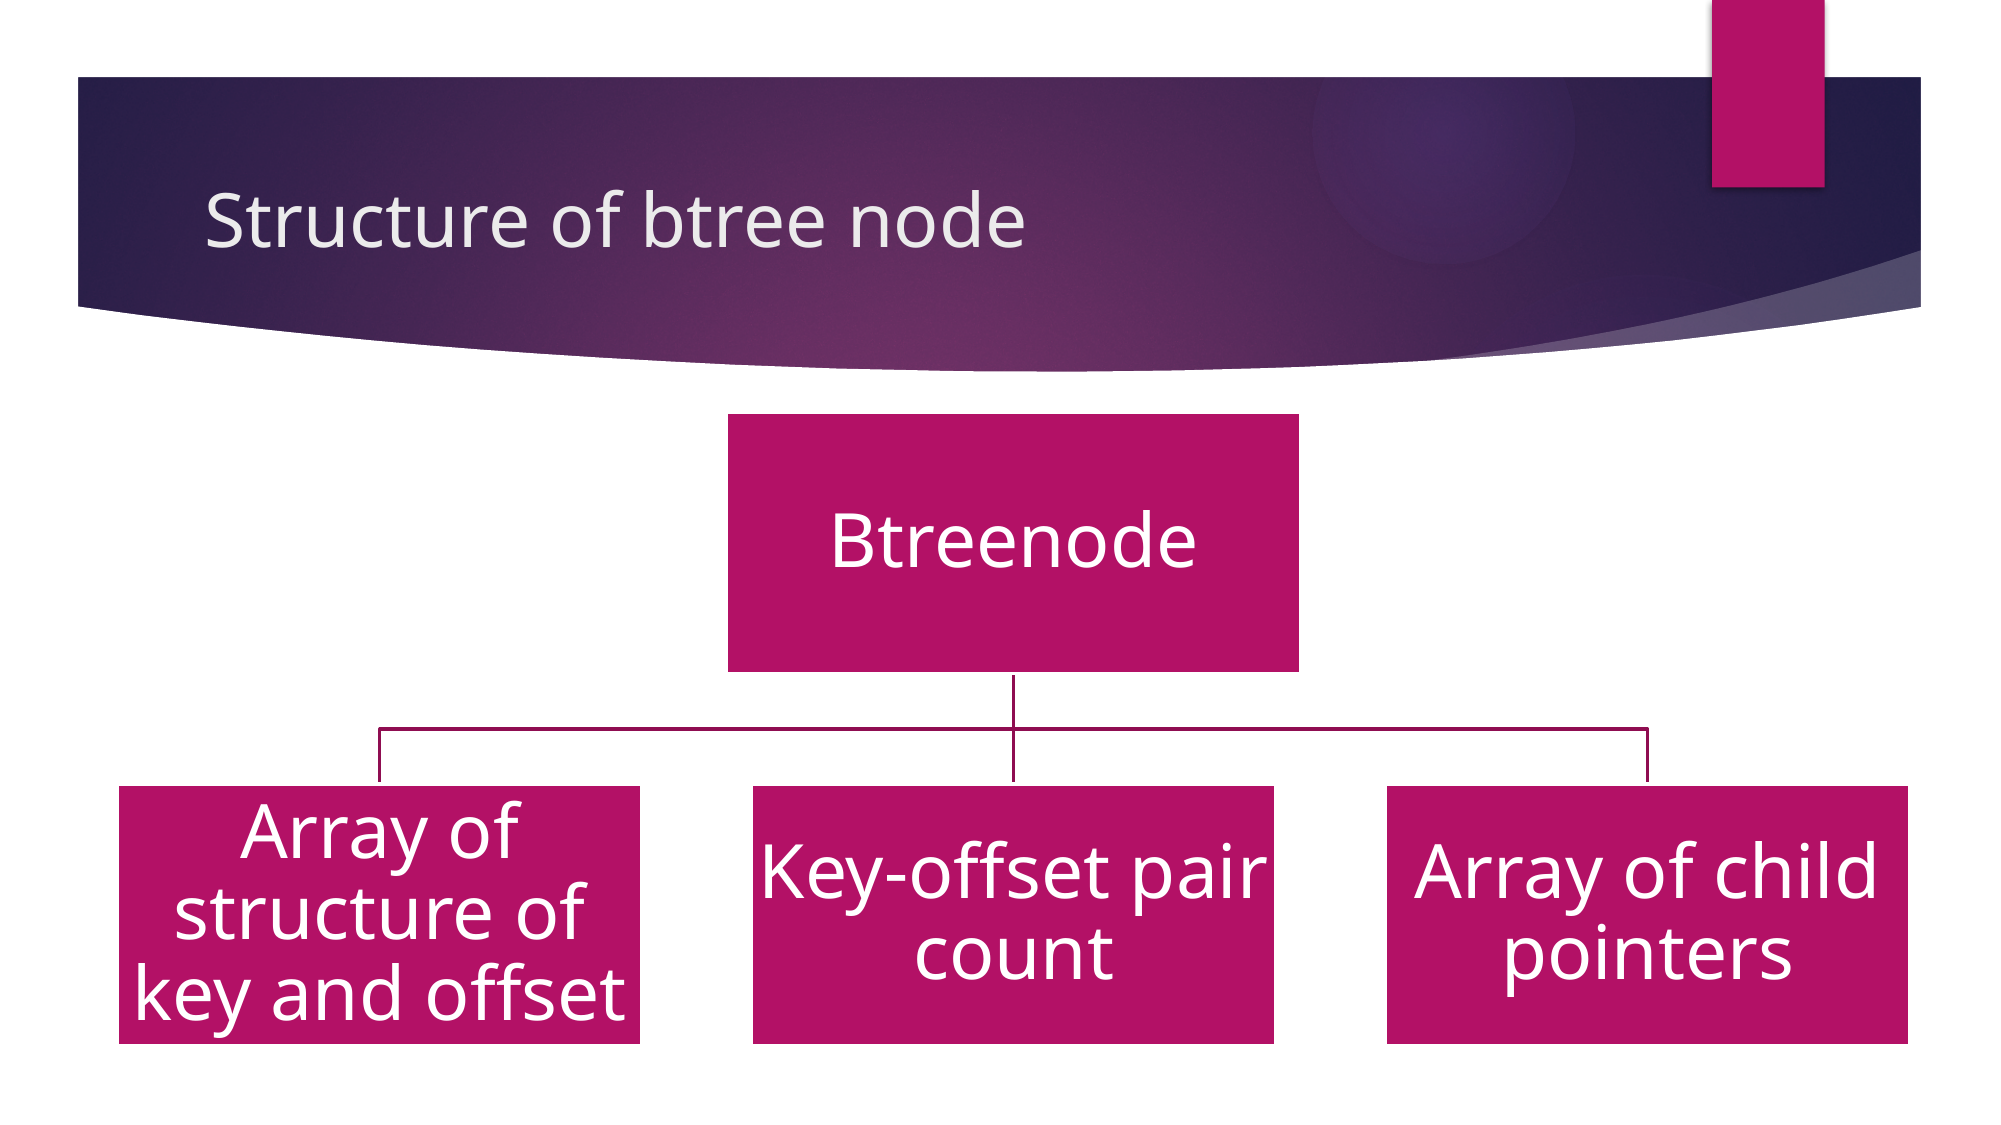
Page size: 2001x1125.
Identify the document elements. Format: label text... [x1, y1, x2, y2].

title Structure of btree node [189, 159, 1627, 276]
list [117, 393, 1910, 1066]
